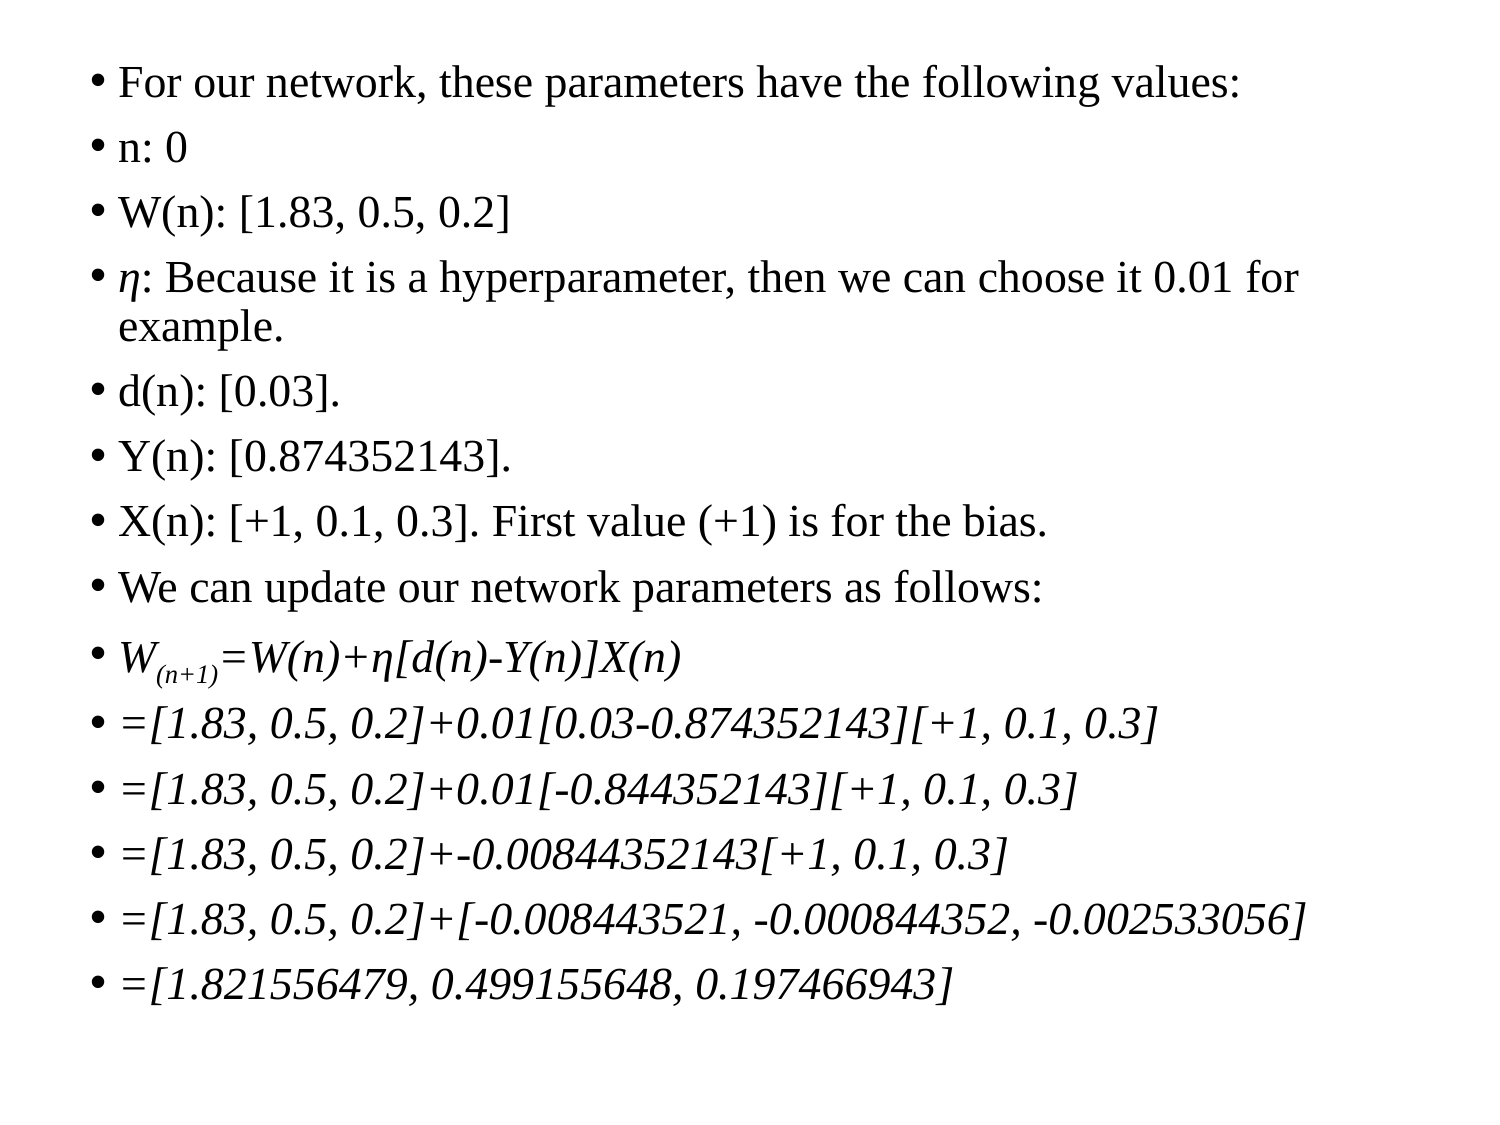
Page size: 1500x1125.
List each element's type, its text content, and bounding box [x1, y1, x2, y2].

list For our network, these parameters have the following values: n: 0 W(n): [1.83, 0.5, 0.2] η: Because it is a hyperparameter, then we can choose it 0.01 for example. d(n): [0.03]. Y(n): [0.874352143]. X(n): [+1, 0.1, 0.3]. First value (+1) is for the bias. We can update our network parameters as follows: W(n+1)=W(n)+η[d(n)-Y(n)]X(n) =[1.83, 0.5, 0.2]+0.01[0.03-0.874352143][+1, 0.1, 0.3] =[1.83, 0.5, 0.2]+0.01[-0.844352143][+1, 0.1, 0.3] =[1.83, 0.5, 0.2]+-0.00844352143[+1, 0.1, 0.3] =[1.83, 0.5, 0.2]+[-0.008443521, -0.000844352, -0.002533056] =[1.821556479, 0.499155648, 0.197466943] [75, 50, 1425, 860]
